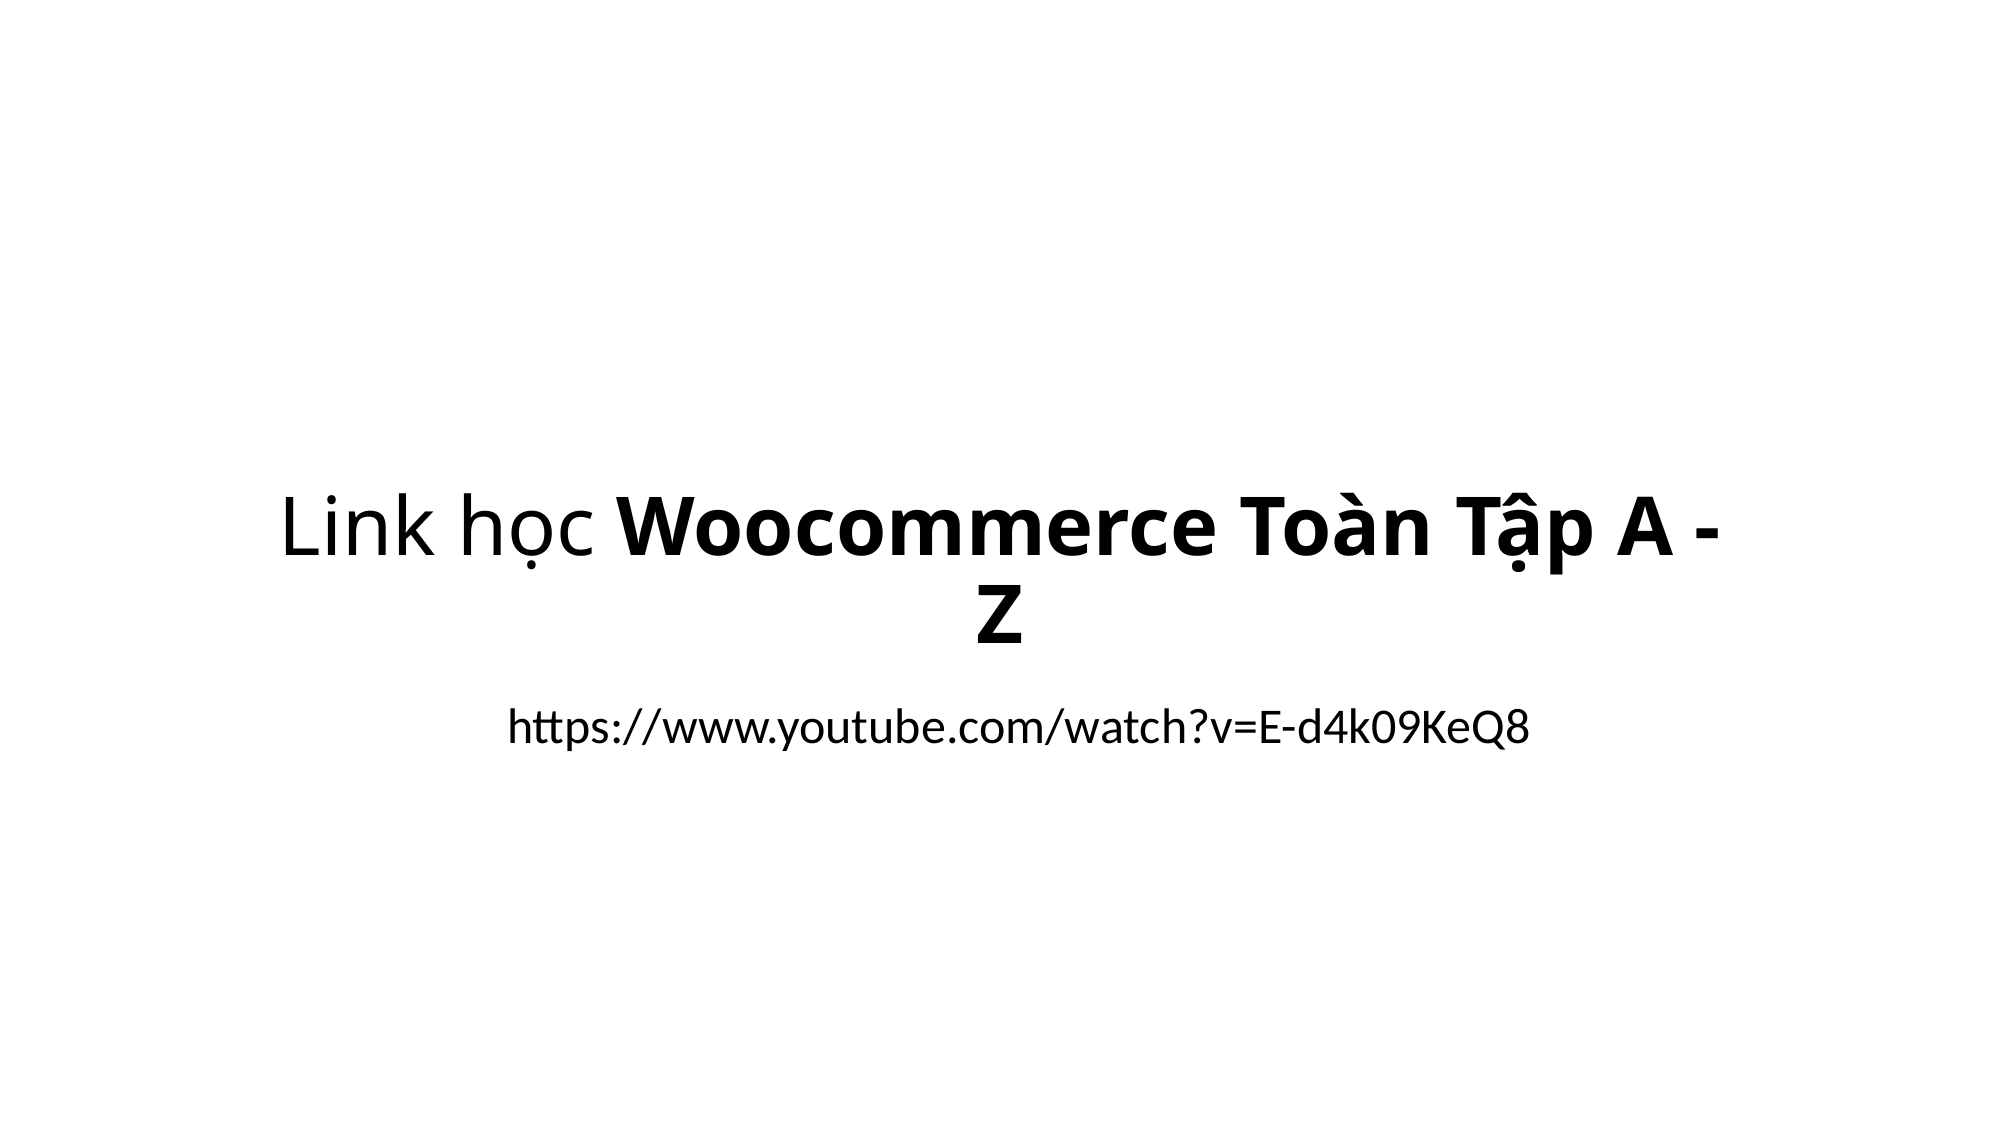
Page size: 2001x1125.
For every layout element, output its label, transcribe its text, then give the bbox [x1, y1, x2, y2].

subtitle https://www.youtube.com/watch?v=E-d4k09KeQ8 [452, 692, 1586, 768]
title Link học Woocommerce Toàn Tập A - Z [249, 474, 1750, 766]
